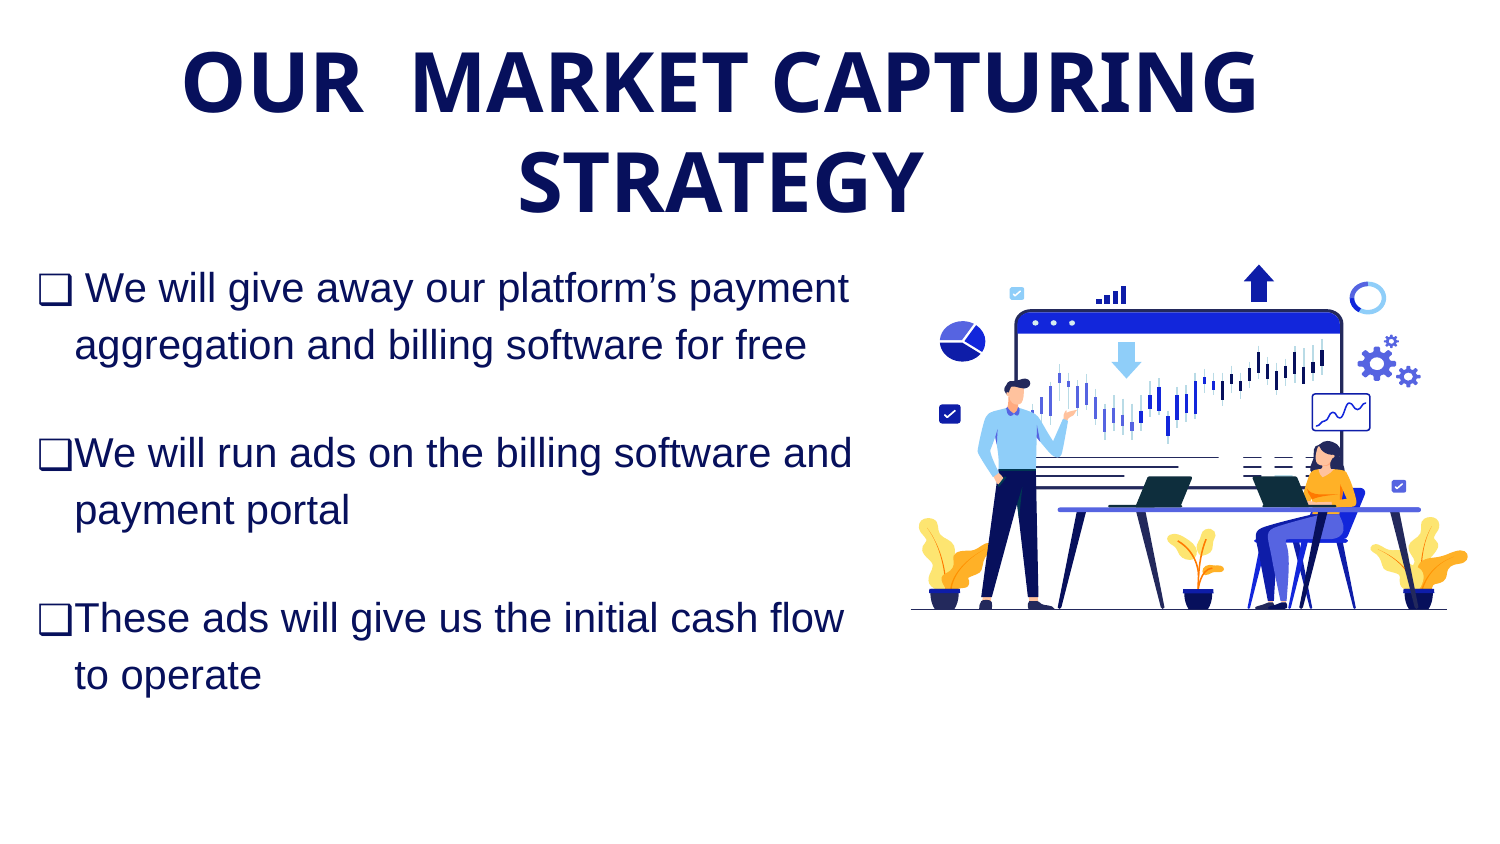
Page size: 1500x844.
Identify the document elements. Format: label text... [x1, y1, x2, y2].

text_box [910, 264, 1469, 610]
subtitle We will give away our platform’s payment aggregation and billing software for free We will run ads on the billing software and payment portal These ads will give us the initial cash flow to operate [0, 237, 875, 802]
title OUR MARKET CAPTURING STRATEGY [0, 13, 1442, 124]
